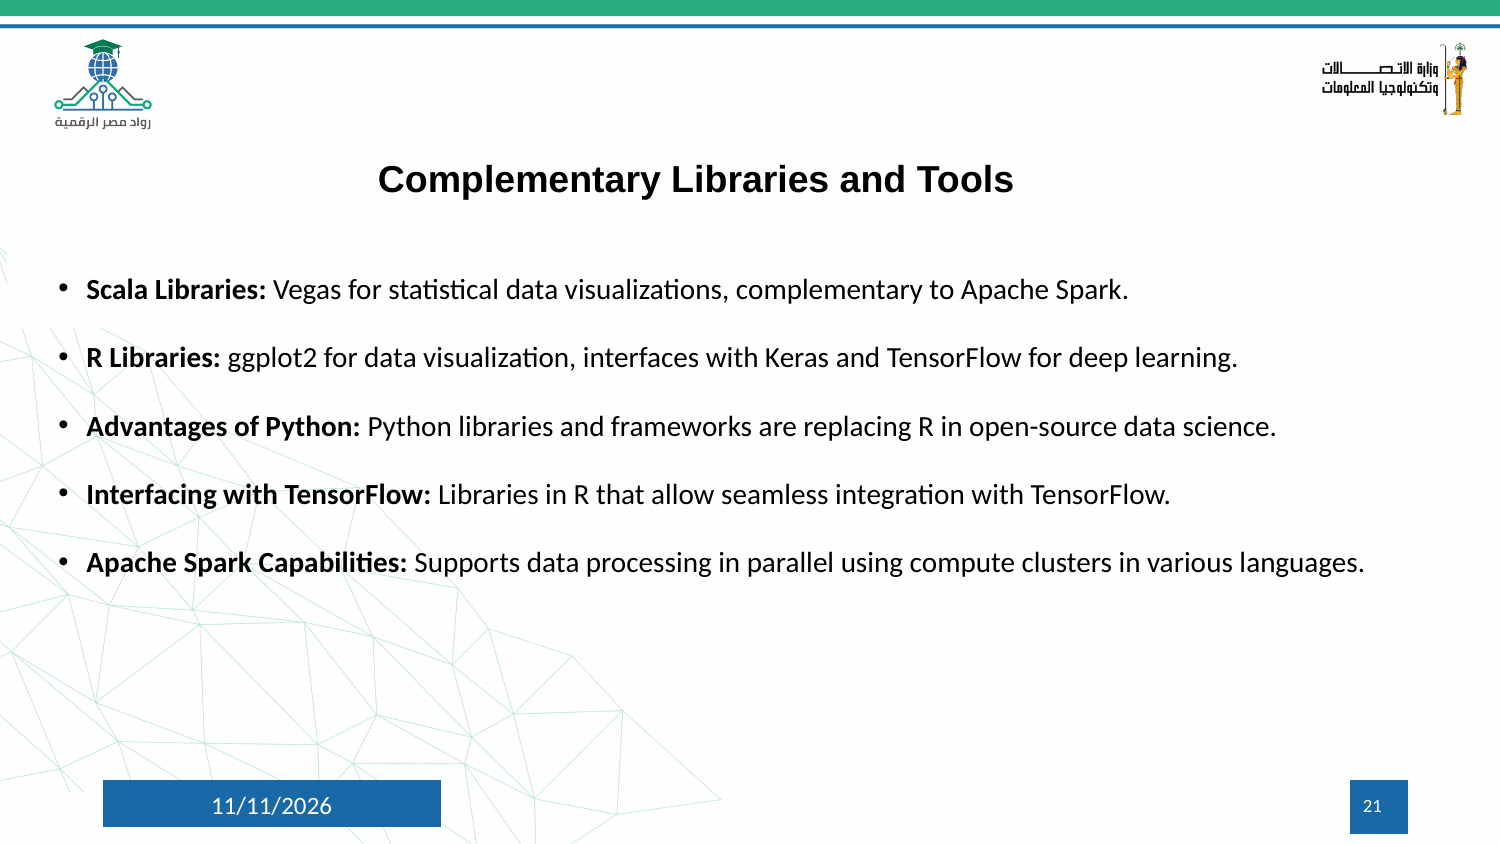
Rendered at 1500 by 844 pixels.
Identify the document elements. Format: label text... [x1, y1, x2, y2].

slide_number 21 [1059, 782, 1397, 827]
footer [477, 782, 1004, 827]
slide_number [103, 782, 441, 827]
list Scala Libraries: Vegas for statistical data visualizations, complementary to Apache Spark. R Libraries: ggplot2 for data visualization, interfaces with Keras and TensorFlow for deep learning. Advantages of Python: Python libraries and frameworks are replacing R in open-source data science. Interfacing with TensorFlow: Libraries in R that allow seamless integration with TensorFlow. Apache Spark Capabilities: Supports data processing in parallel using compute clusters in various languages. [43, 245, 1457, 627]
text_box Complementary Libraries and Tools [331, 148, 1062, 208]
picture [0, 0, 1500, 844]
